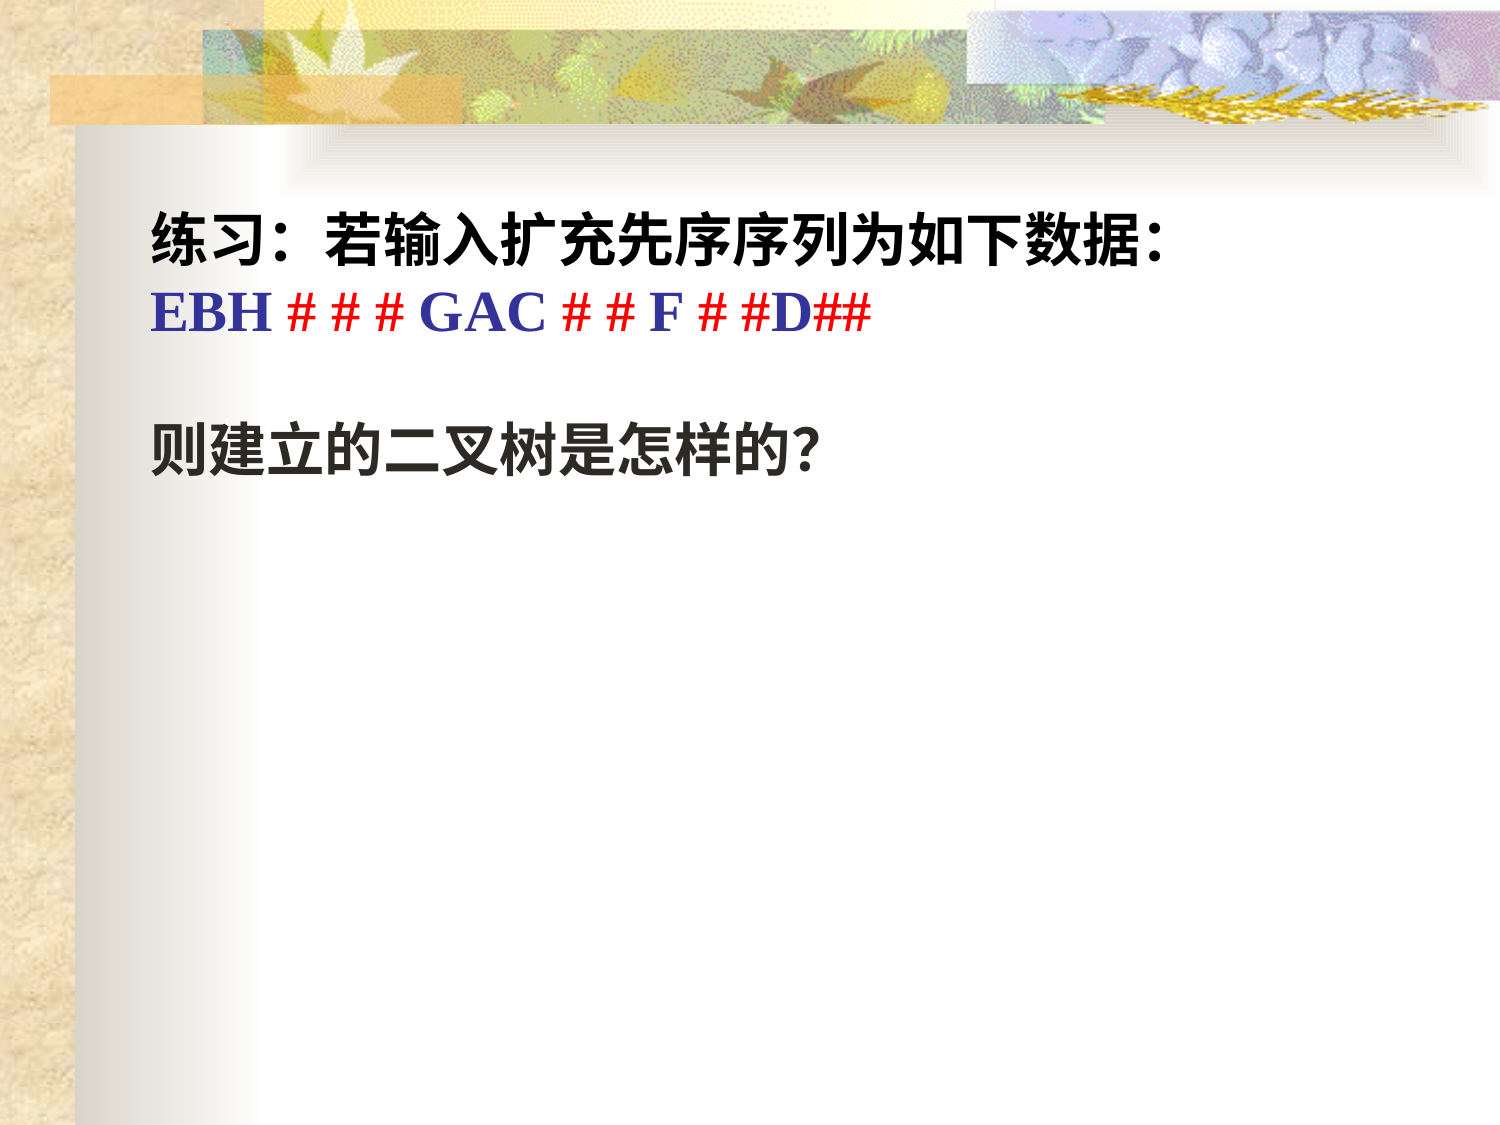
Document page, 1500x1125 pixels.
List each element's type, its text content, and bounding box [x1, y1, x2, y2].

picture [0, 0, 1500, 1125]
text_box 练习：若输入扩充先序序列为如下数据： EBH # # # GAC # # F # #D## 则建立的二叉树是怎样的？ [135, 196, 1435, 635]
